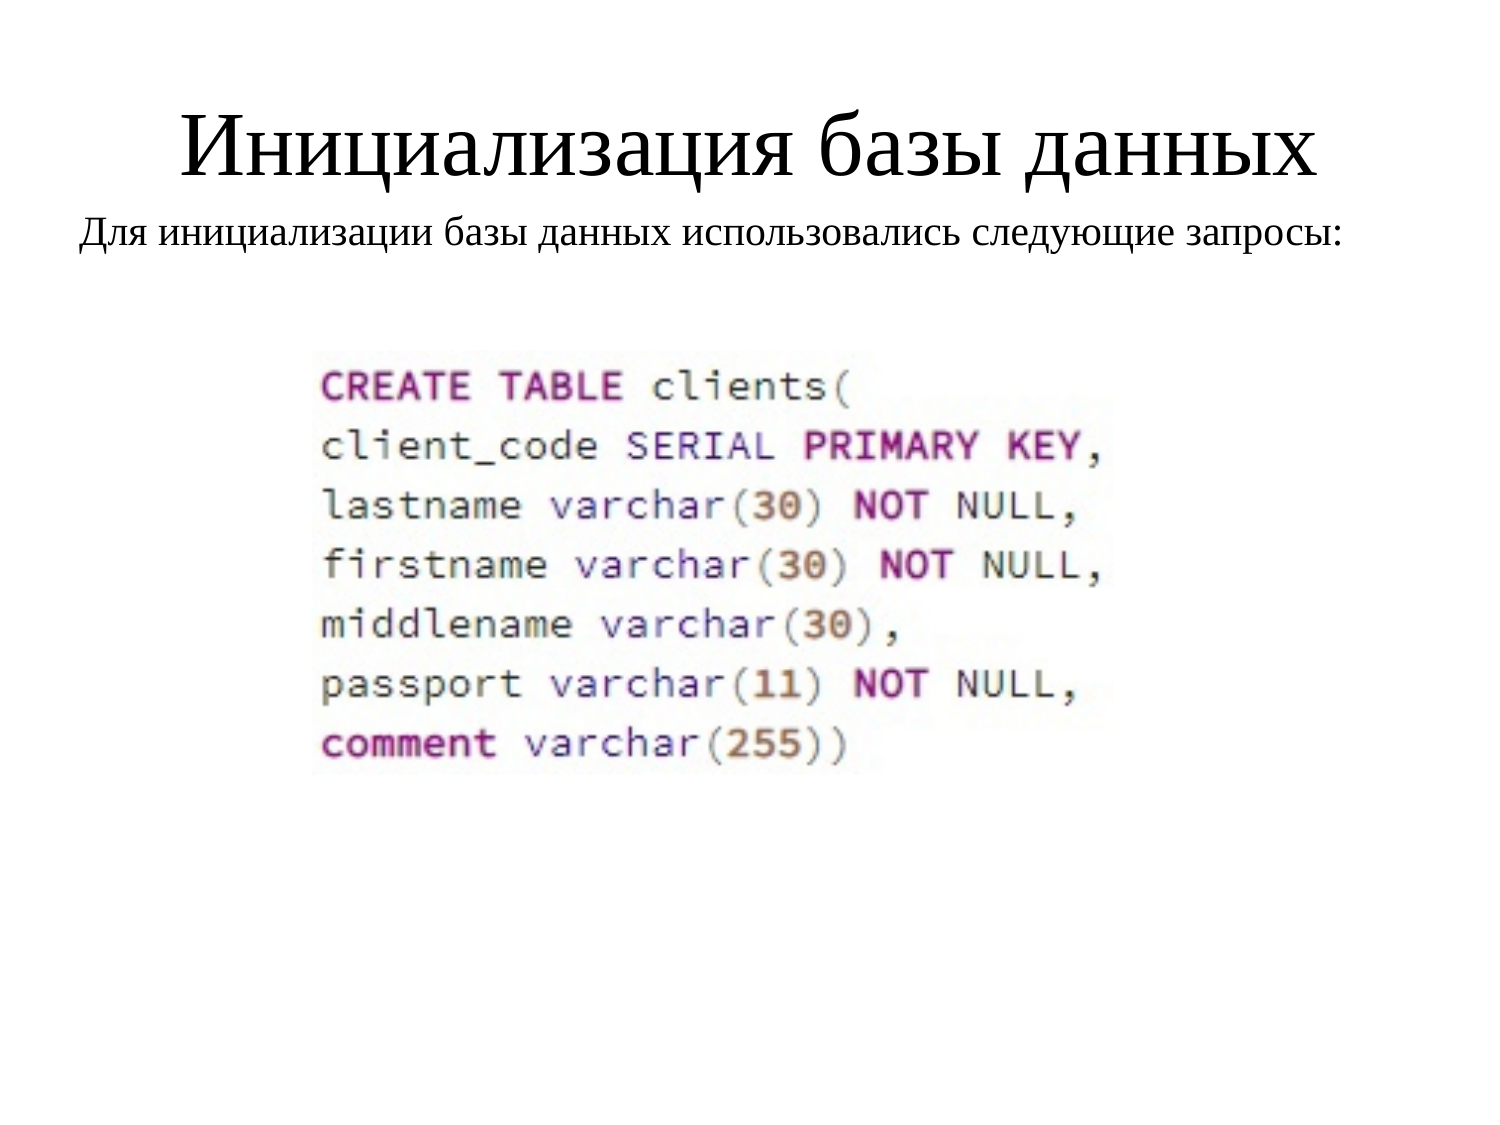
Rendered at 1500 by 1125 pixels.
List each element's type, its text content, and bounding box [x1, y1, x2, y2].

text_box Для инициализации базы данных использовались следующие запросы: [64, 196, 1359, 262]
title Инициализация базы данных [75, 45, 1425, 233]
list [312, 350, 1114, 775]
